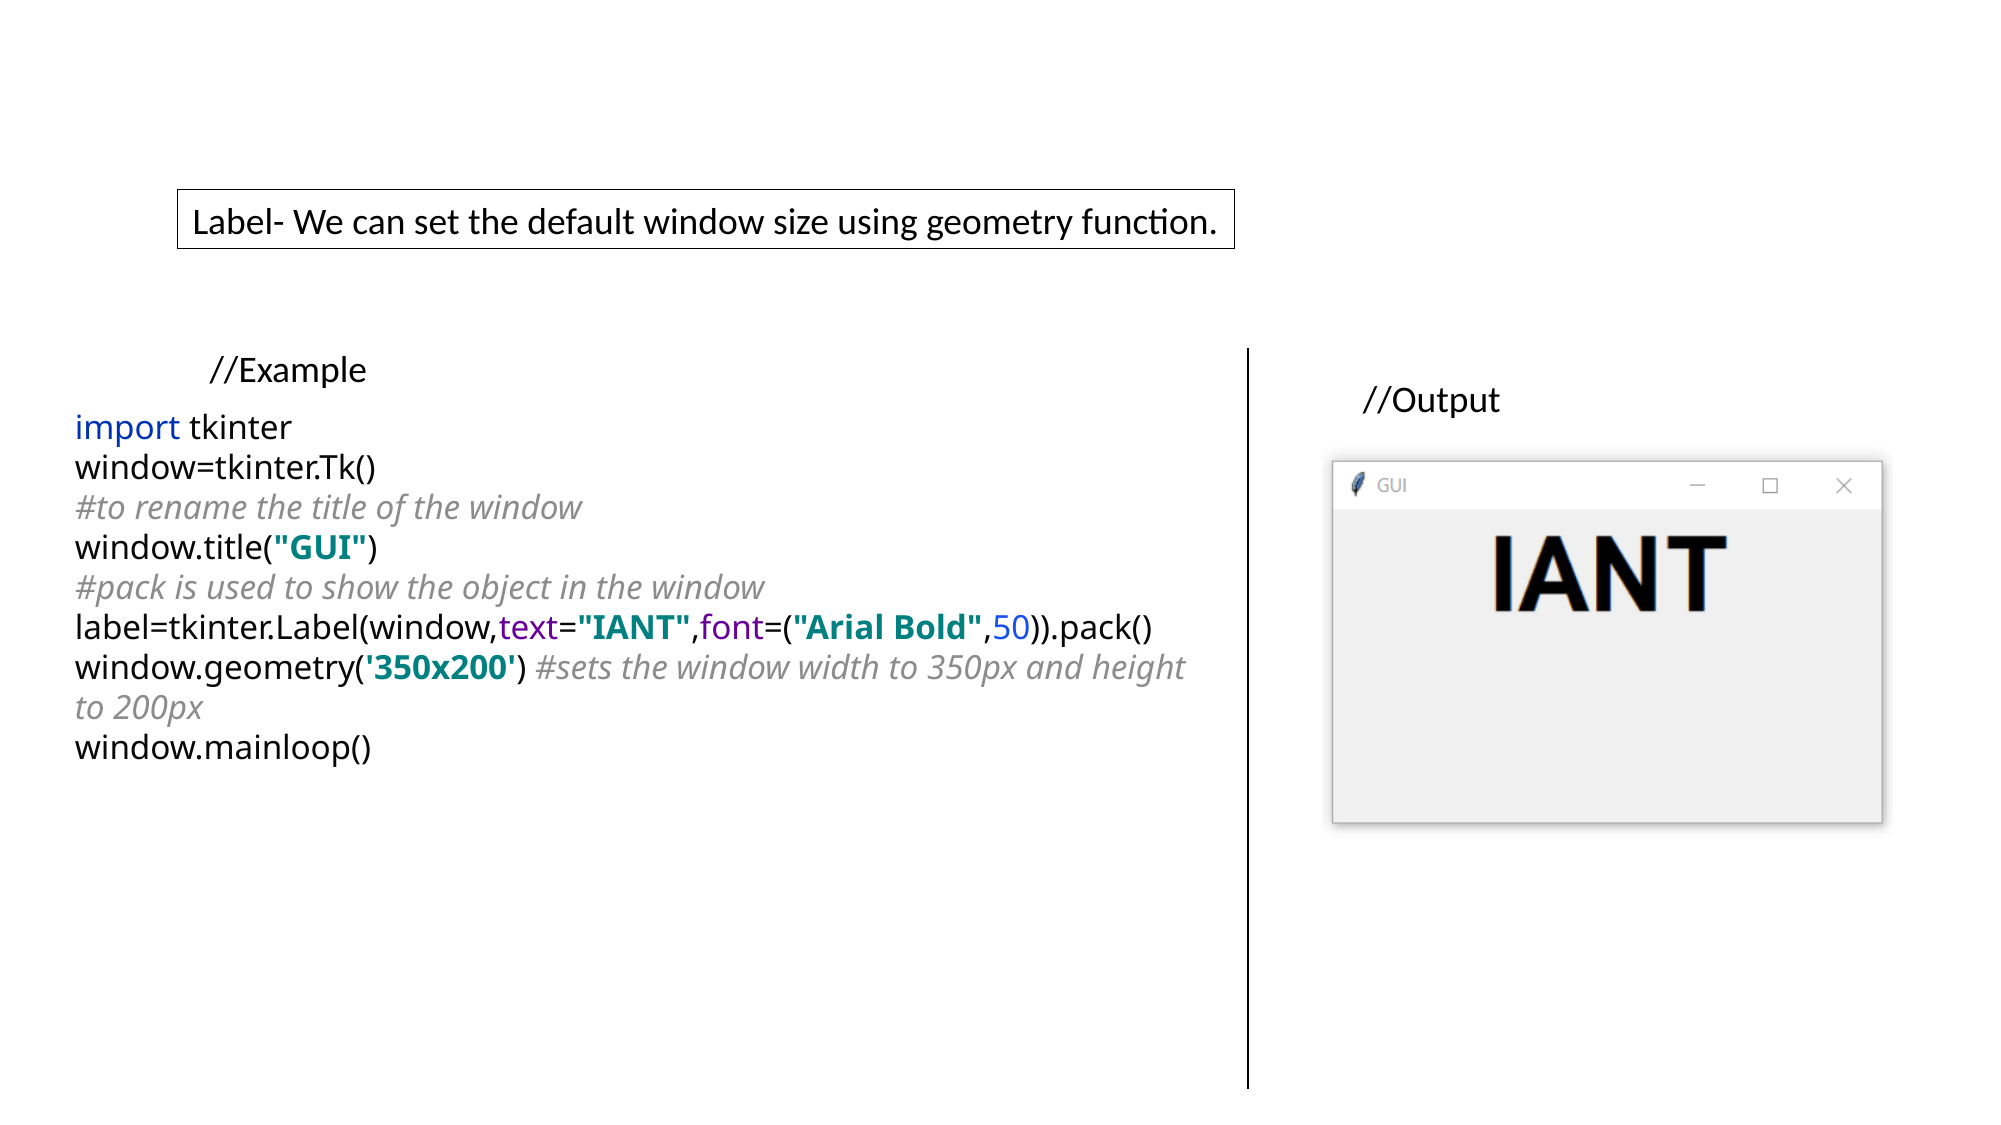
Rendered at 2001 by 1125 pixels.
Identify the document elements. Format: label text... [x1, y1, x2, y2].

text_box Label- We can set the default window size using geometry function. [177, 189, 1235, 249]
text_box import tkinter window=tkinter.Tk() #to rename the title of the window window.title("GUI") #pack is used to show the object in the window label=tkinter.Label(window,text="IANT",font=("Arial Bold",50)).pack() window.geometry('350x200') #sets the window width to 350px and height to 200px window.mainloop() [59, 399, 1224, 774]
text_box //Output [1348, 368, 1516, 428]
text_box //Example [194, 337, 383, 398]
picture [1322, 437, 1893, 845]
